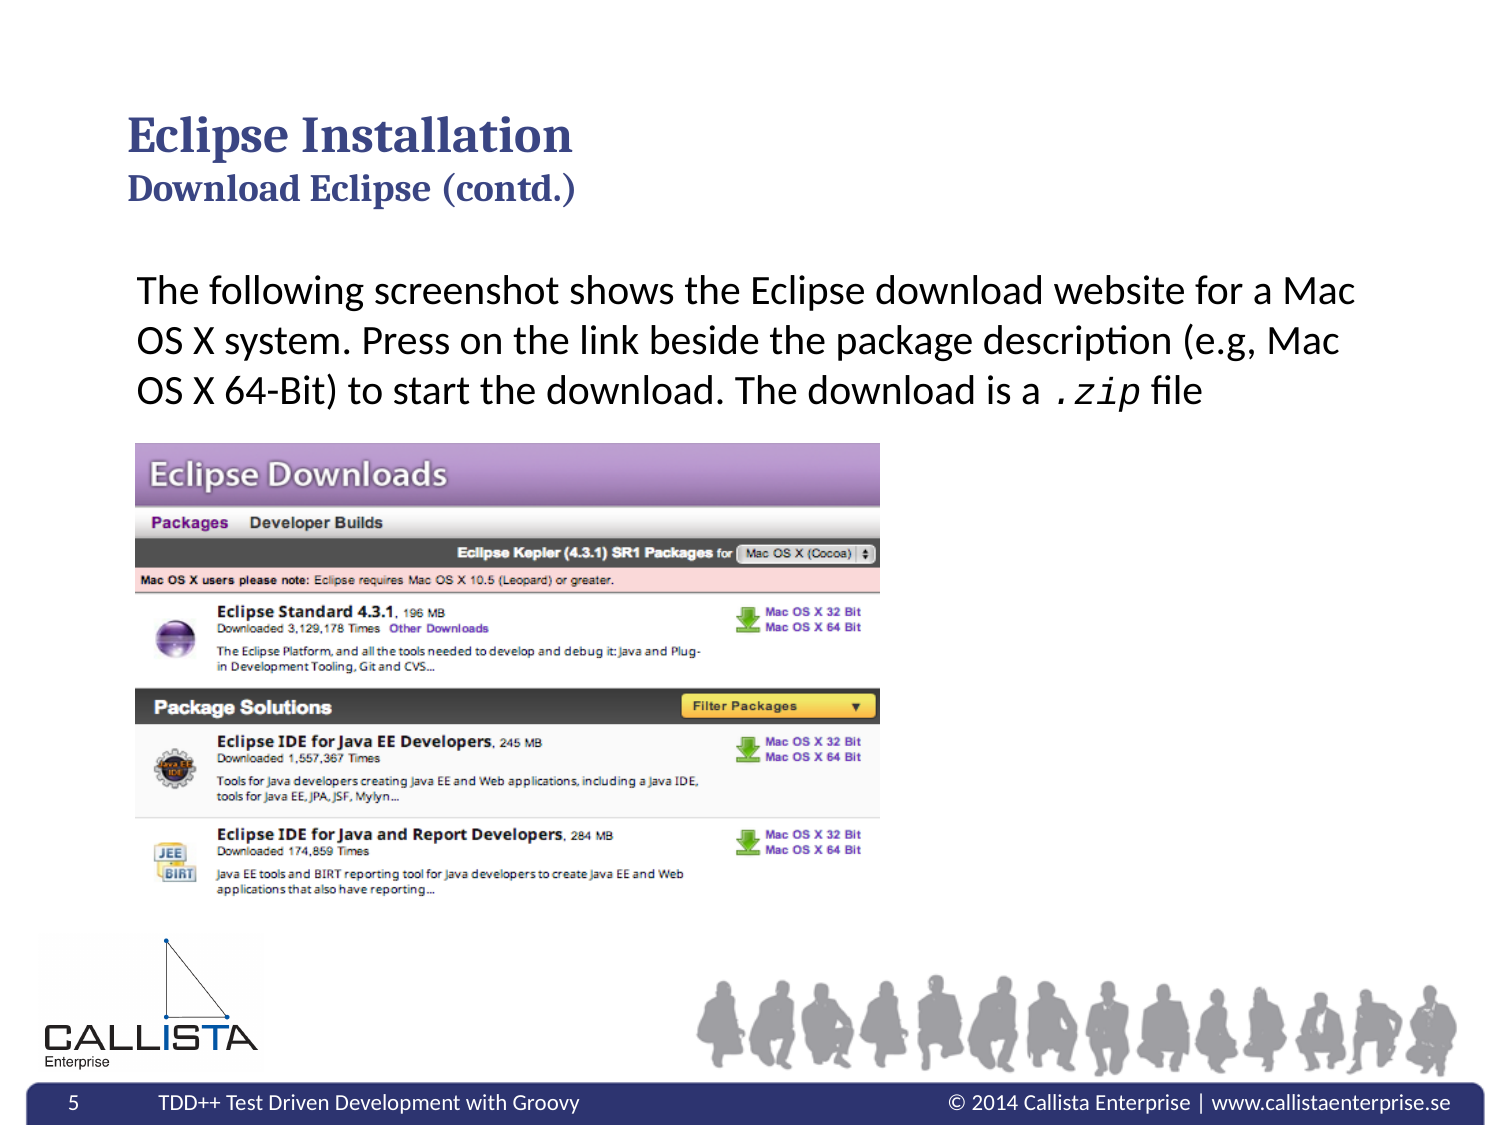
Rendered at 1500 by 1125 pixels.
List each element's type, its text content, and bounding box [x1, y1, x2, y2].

picture [0, 0, 1500, 1125]
title Eclipse Installation Download Eclipse (contd.) [112, 93, 1388, 219]
list The following screenshot shows the Eclipse download website for a Mac OS X system. Press on the link beside the package description (e.g, Mac OS X 64-Bit) to start the download. The download is a .zip file [112, 255, 1380, 445]
